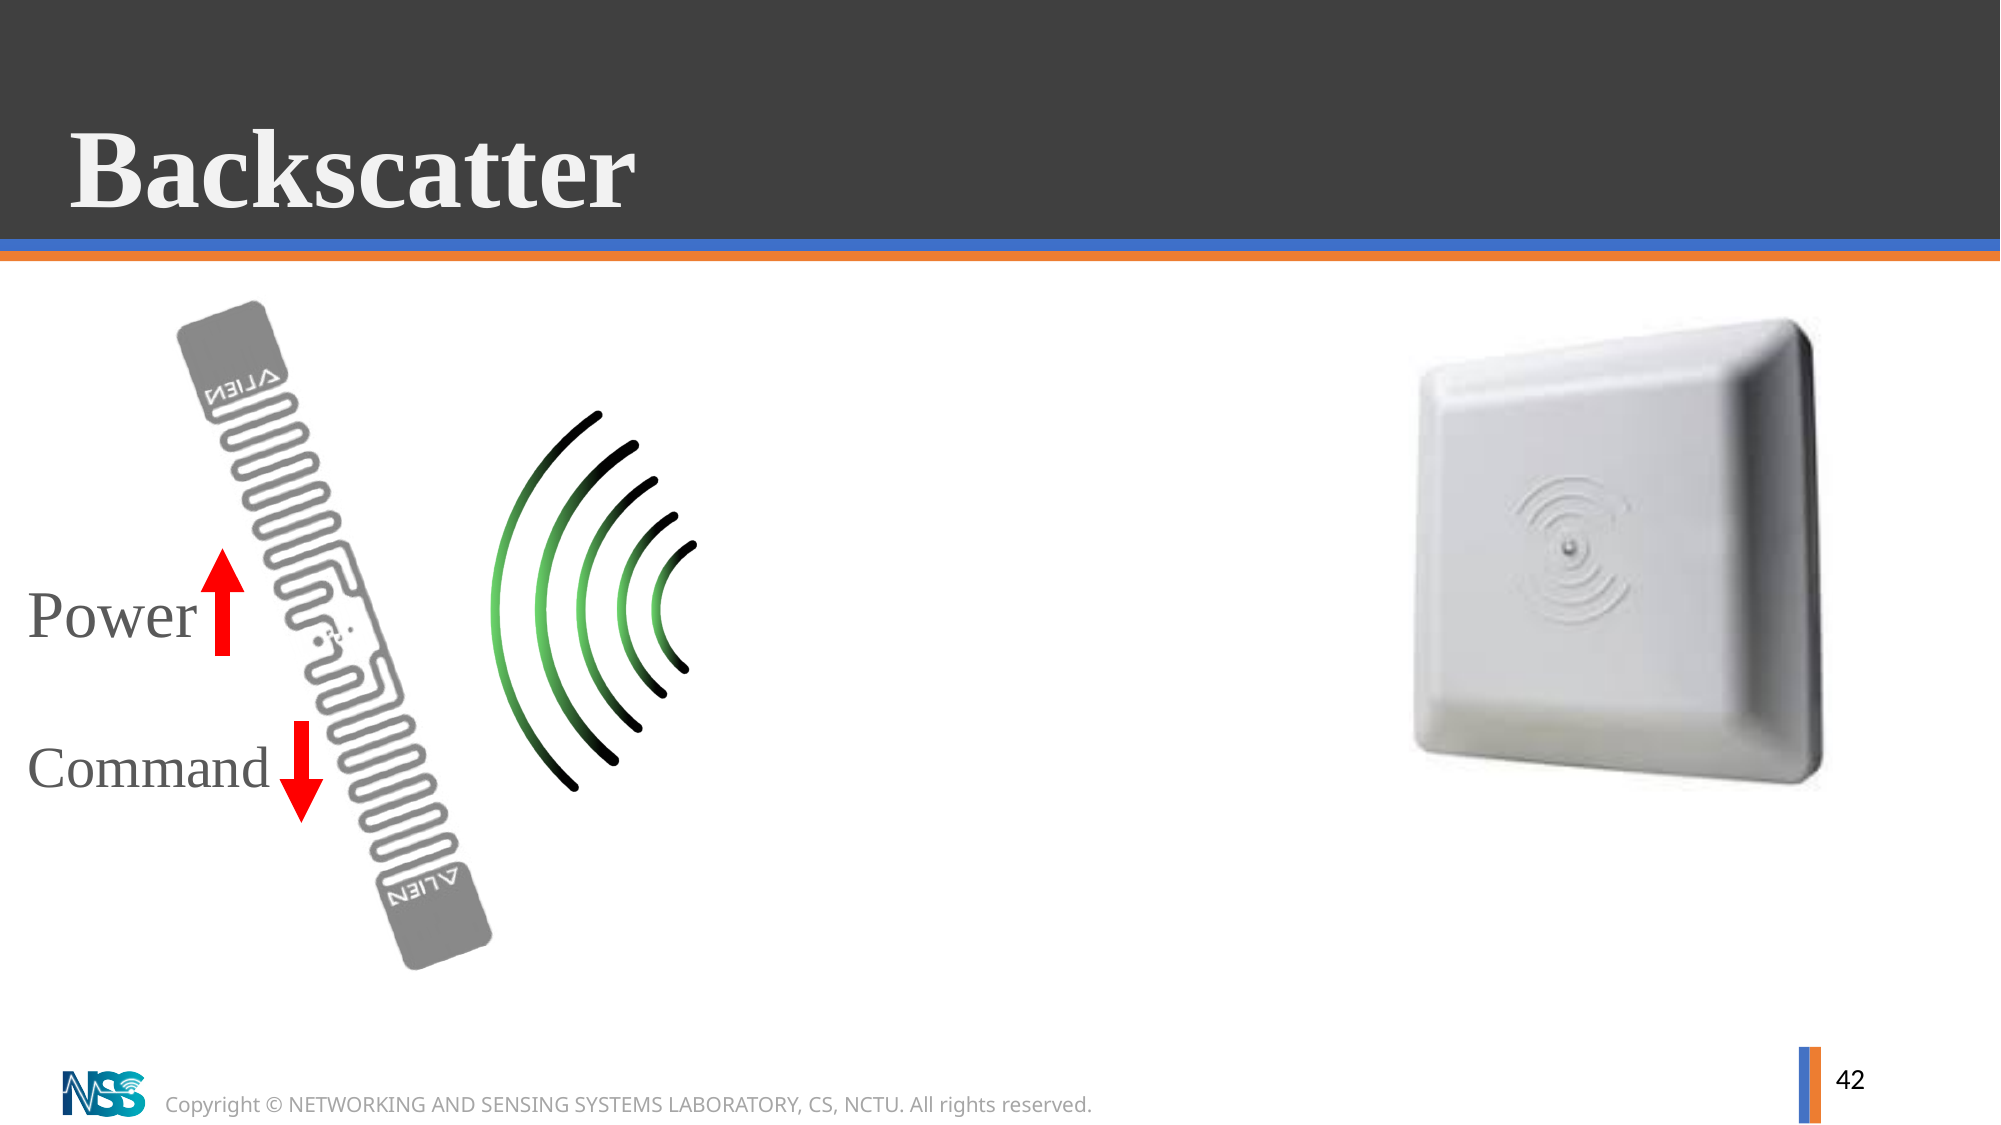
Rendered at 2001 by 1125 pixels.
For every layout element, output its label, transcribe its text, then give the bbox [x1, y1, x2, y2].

picture [55, 1067, 151, 1125]
text_box Power [12, 563, 214, 569]
picture [1408, 314, 1833, 792]
text_box Command [12, 721, 286, 807]
picture [0, 291, 697, 983]
title Backscatter [55, 56, 1945, 240]
slide_number 42 [1821, 1046, 1945, 1107]
